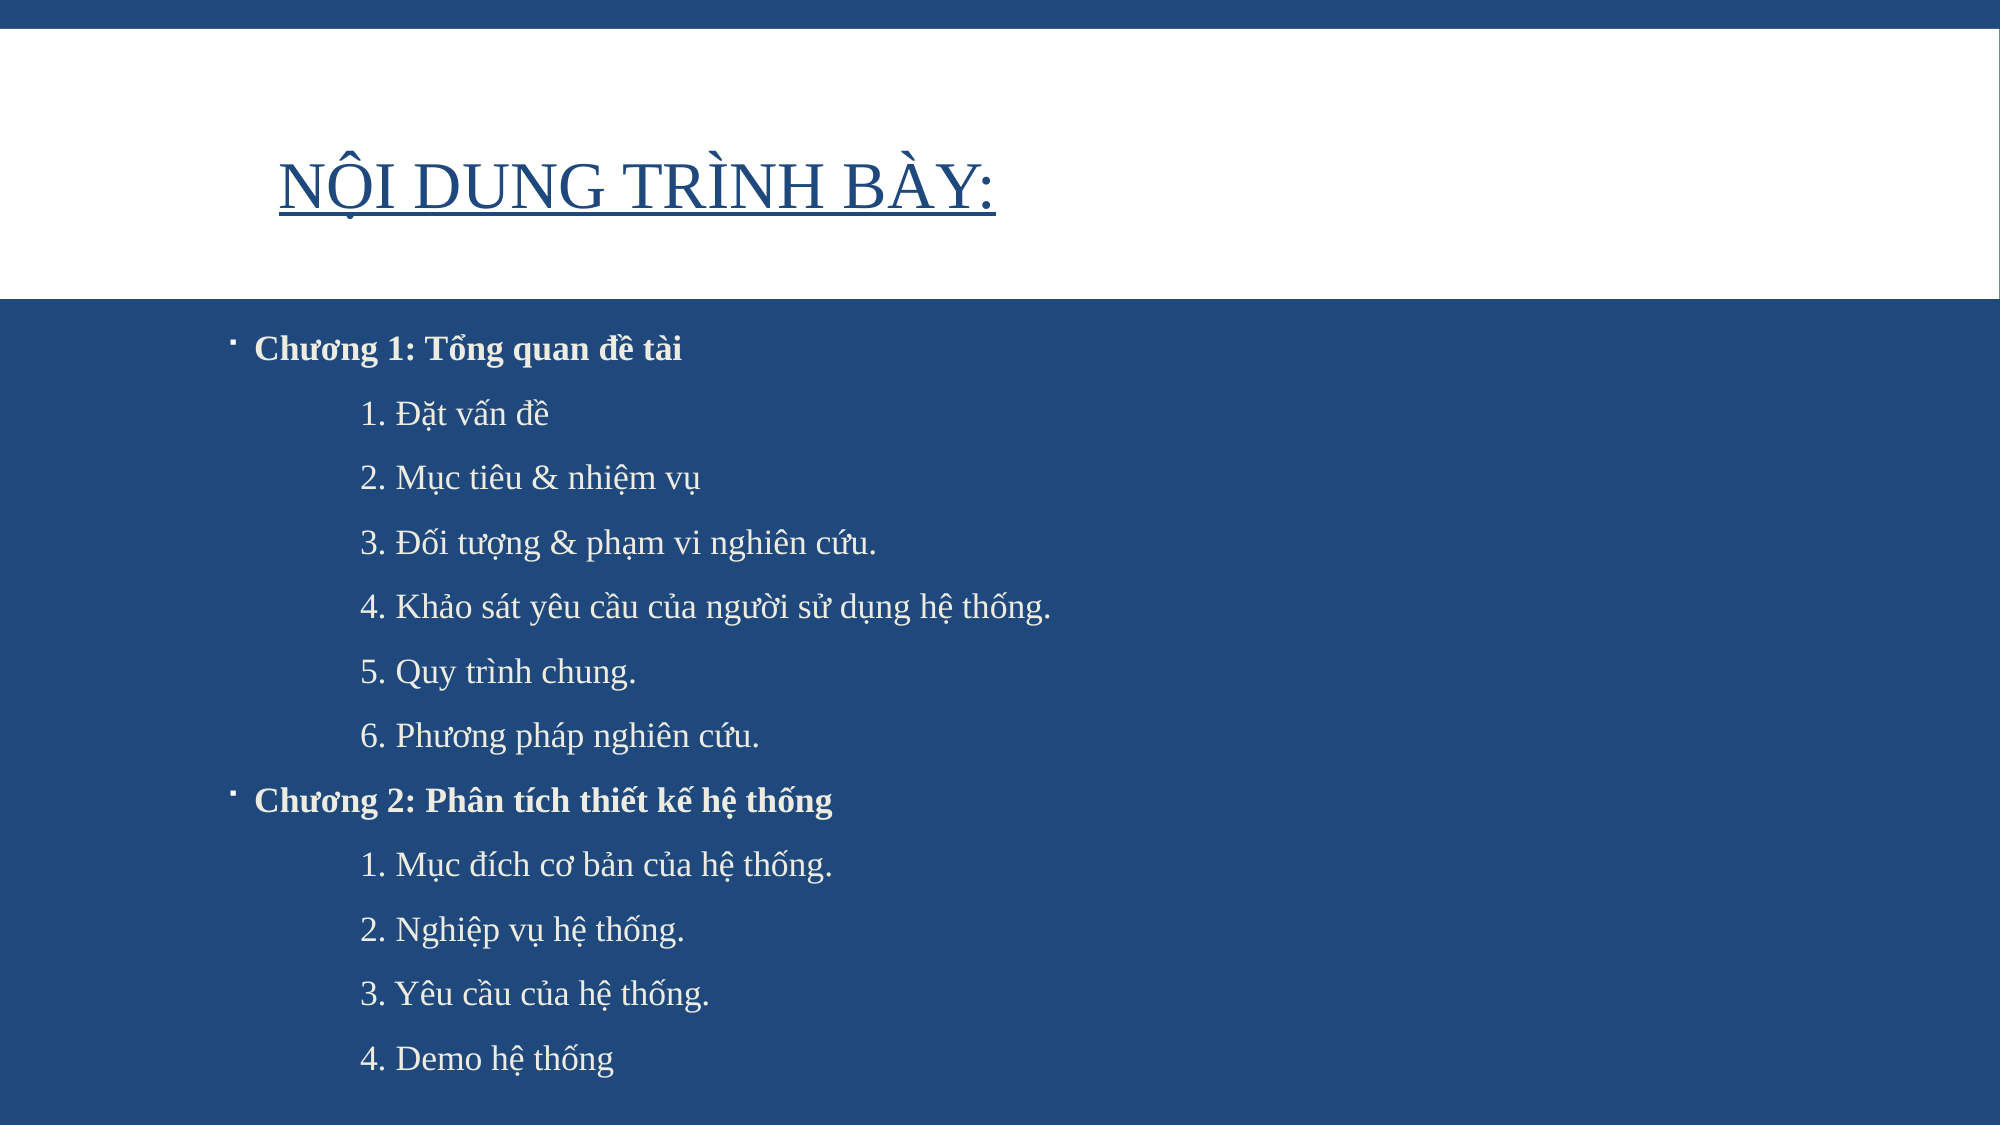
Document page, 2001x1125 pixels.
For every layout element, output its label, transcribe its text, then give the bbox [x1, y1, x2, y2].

list Chương 1: Tổng quan đề tài 1. Đặt vấn đề 2. Mục tiêu & nhiệm vụ 3. Đối tượng & phạm vi nghiên cứu. 4. Khảo sát yêu cầu của người sử dụng hệ thống. 5. Quy trình chung. 6. Phương pháp nghiên cứu. Chương 2: Phân tích thiết kế hệ thống 1. Mục đích cơ bản của hệ thống. 2. Nghiệp vụ hệ thống. 3. Yêu cầu của hệ thống. 4. Demo hệ thống [210, 322, 1790, 1092]
title Nội dung trình bày: [263, 76, 1843, 300]
